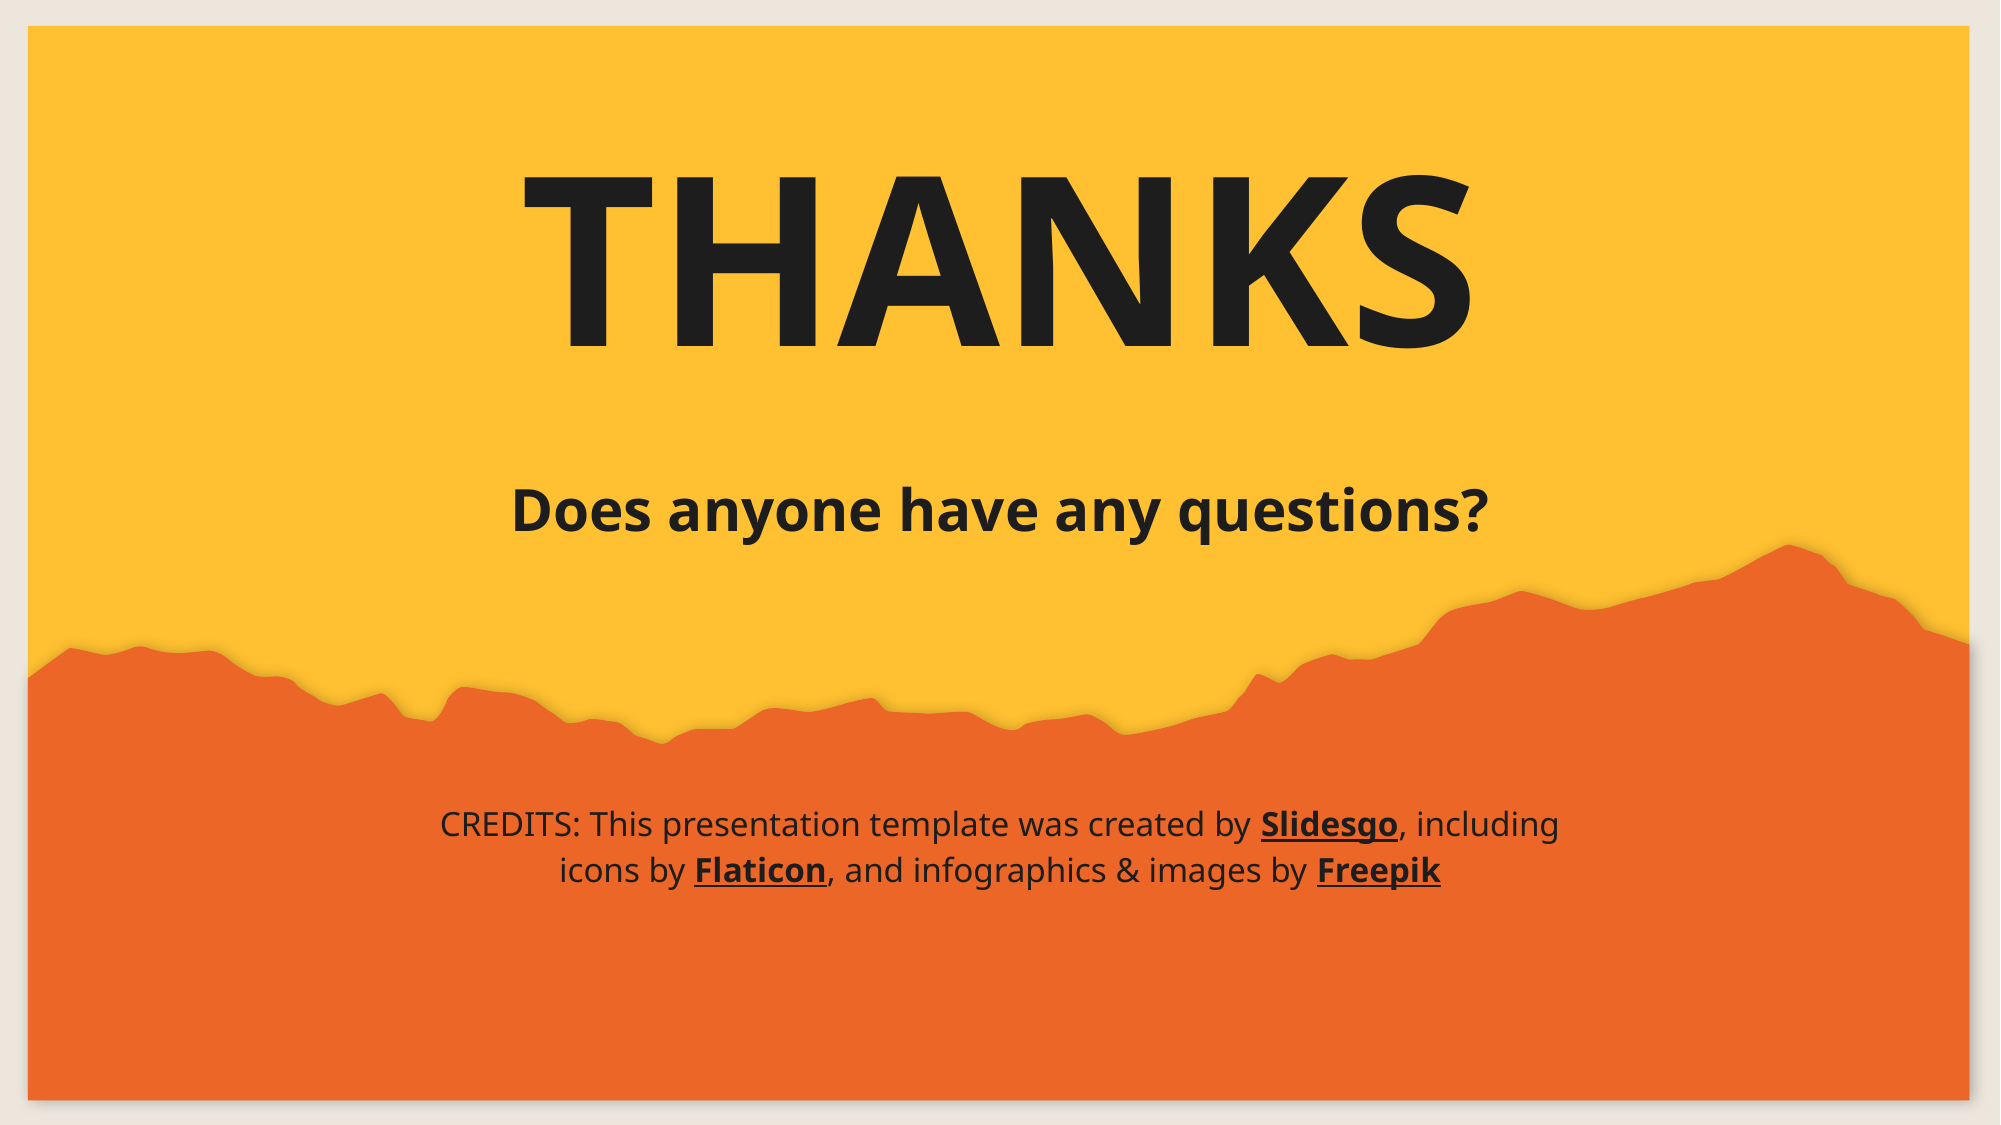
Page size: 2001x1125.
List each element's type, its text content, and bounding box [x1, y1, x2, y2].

subtitle Does anyone have any questions? [381, 453, 1618, 587]
title THANKS [381, 90, 1618, 350]
